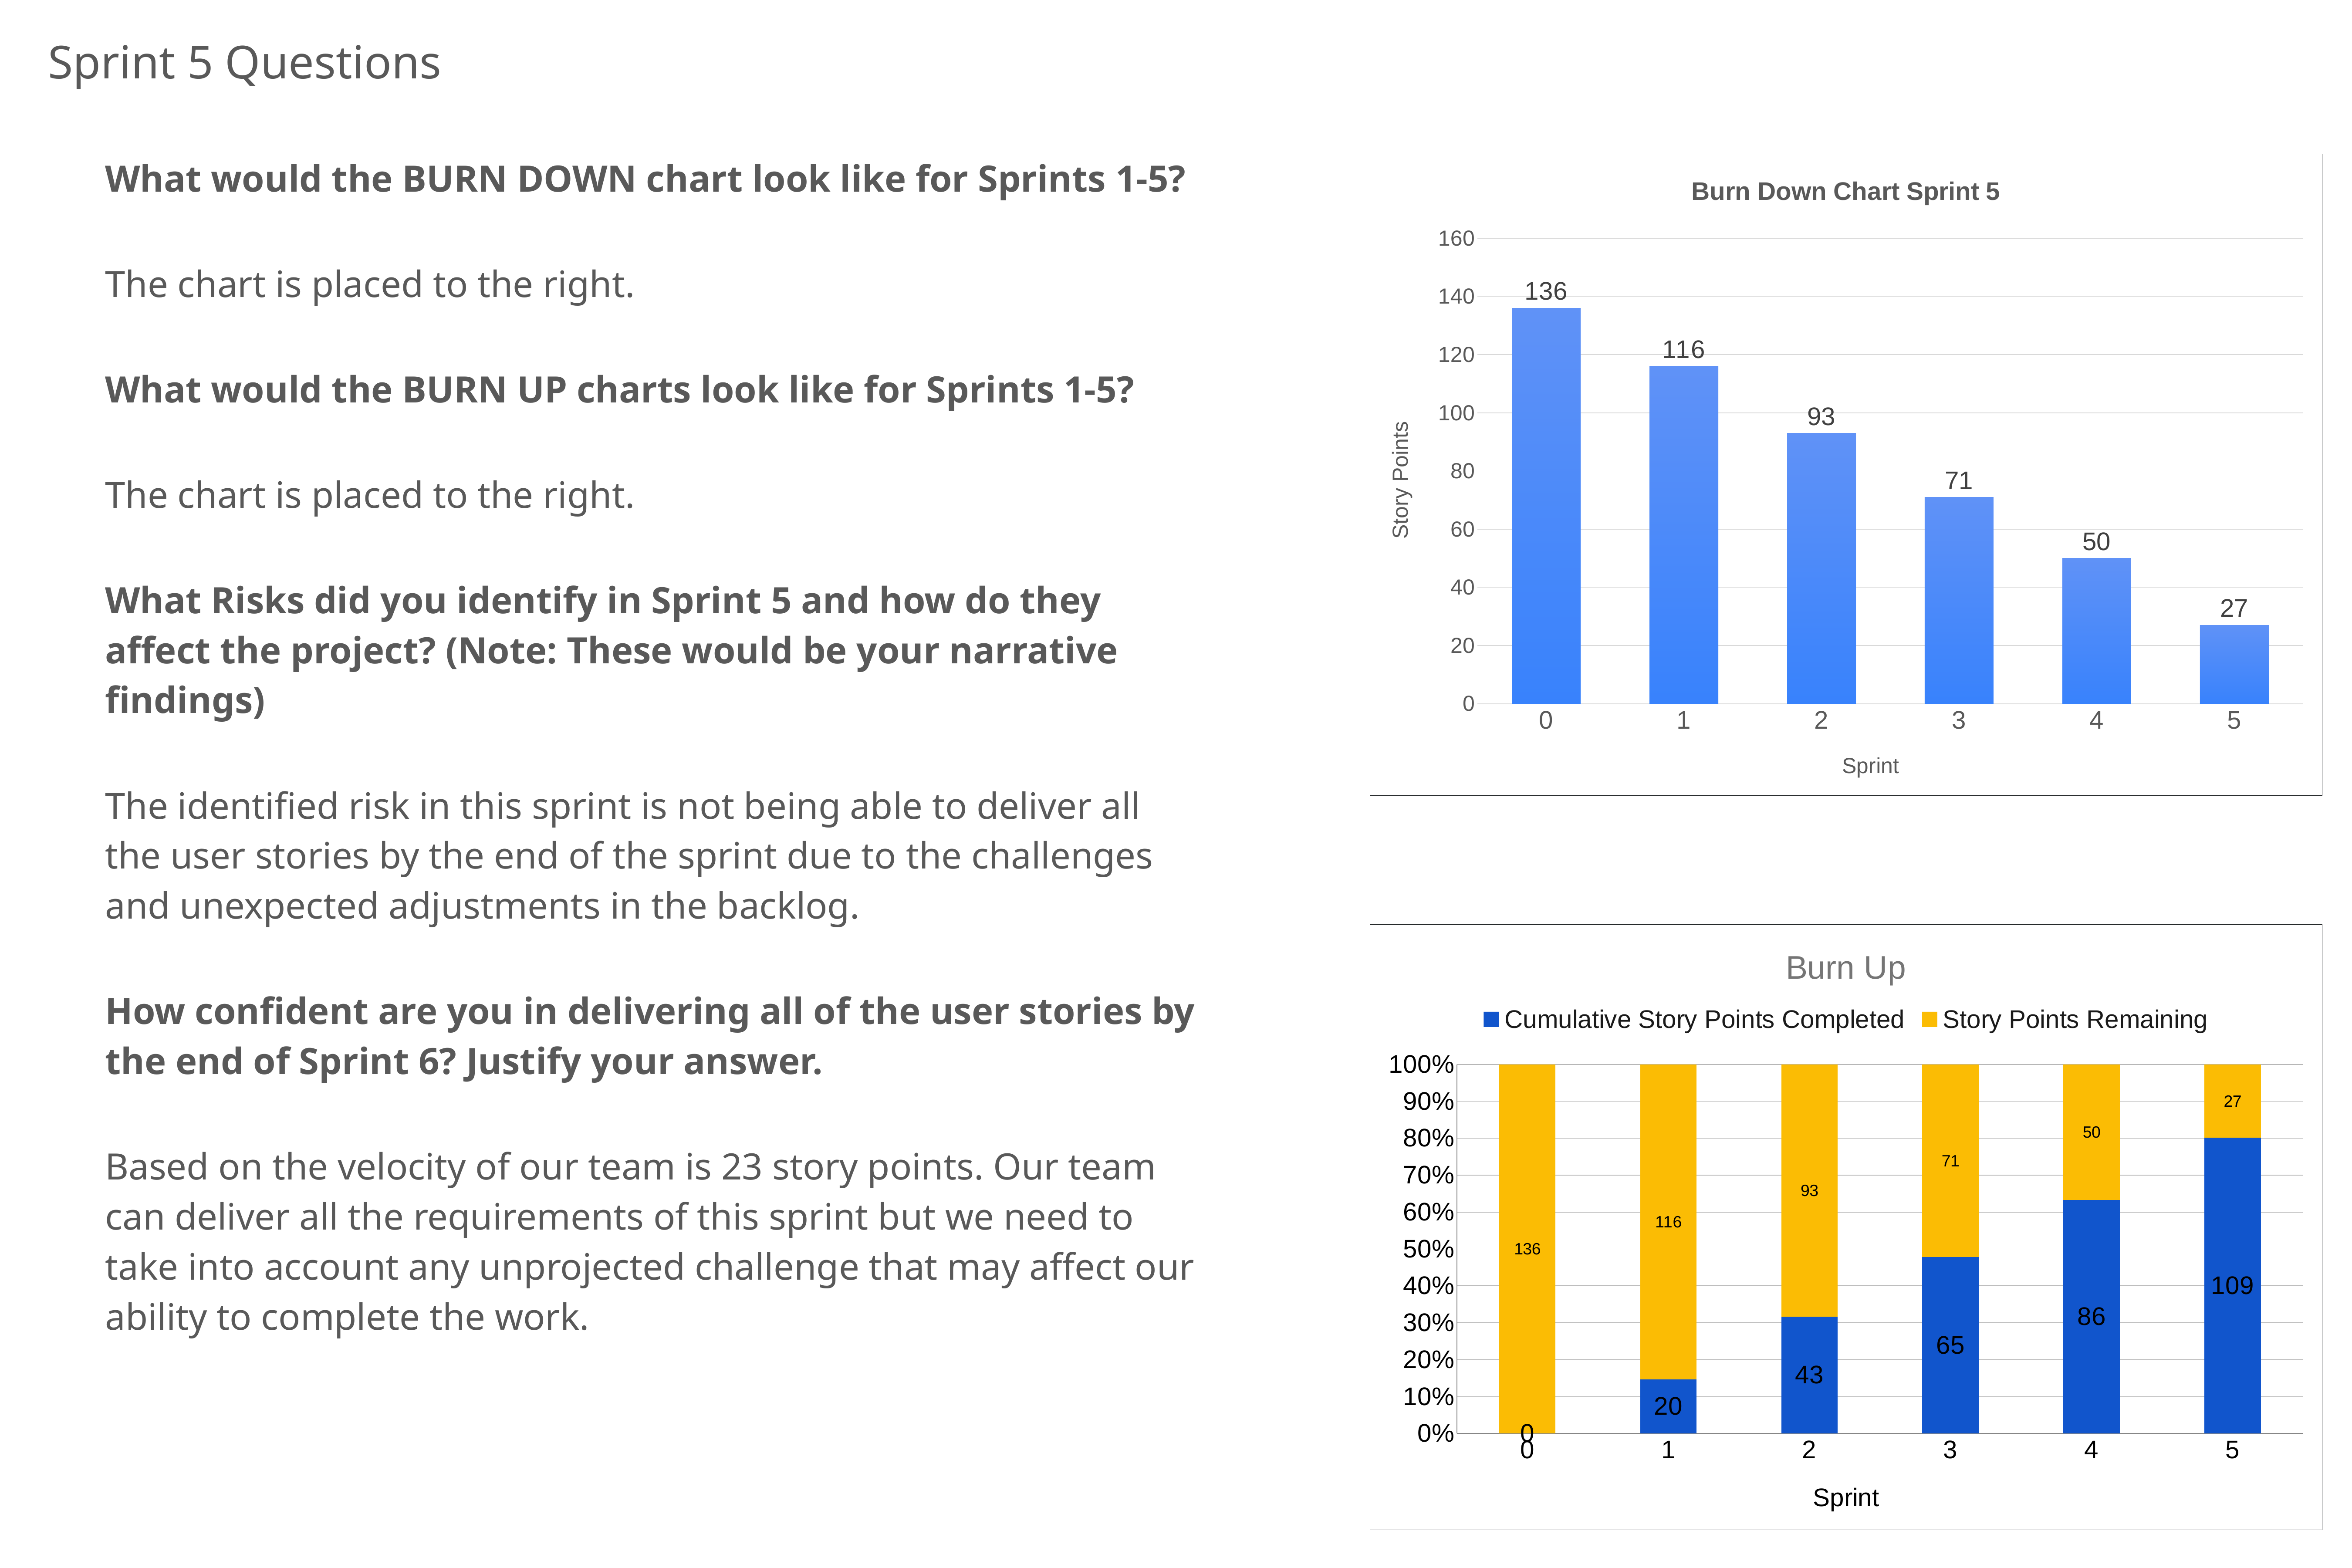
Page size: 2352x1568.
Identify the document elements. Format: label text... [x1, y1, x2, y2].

subtitle What would the BURN DOWN chart look like for Sprints 1-5? The chart is placed to the right. What would the BURN UP charts look like for Sprints 1-5? The chart is placed to the right. What Risks did you identify in Sprint 5 and how do they affect the project? (Note: These would be your narrative findings) The identified risk in this sprint is not being able to deliver all the user stories by the end of the sprint due to the challenges and unexpected adjustments in the backlog. How confident are you in delivering all of the user stories by the end of Sprint 6? Justify your answer. Based on the velocity of our team is 23 story points. Our team can deliver all the requirements of this sprint but we need to take into account any unprojected challenge that may affect our ability to complete the work. [80, 154, 1225, 1401]
chart [1369, 924, 2322, 1531]
subtitle Sprint 5 Questions [23, 0, 2215, 154]
chart [1369, 153, 2322, 796]
